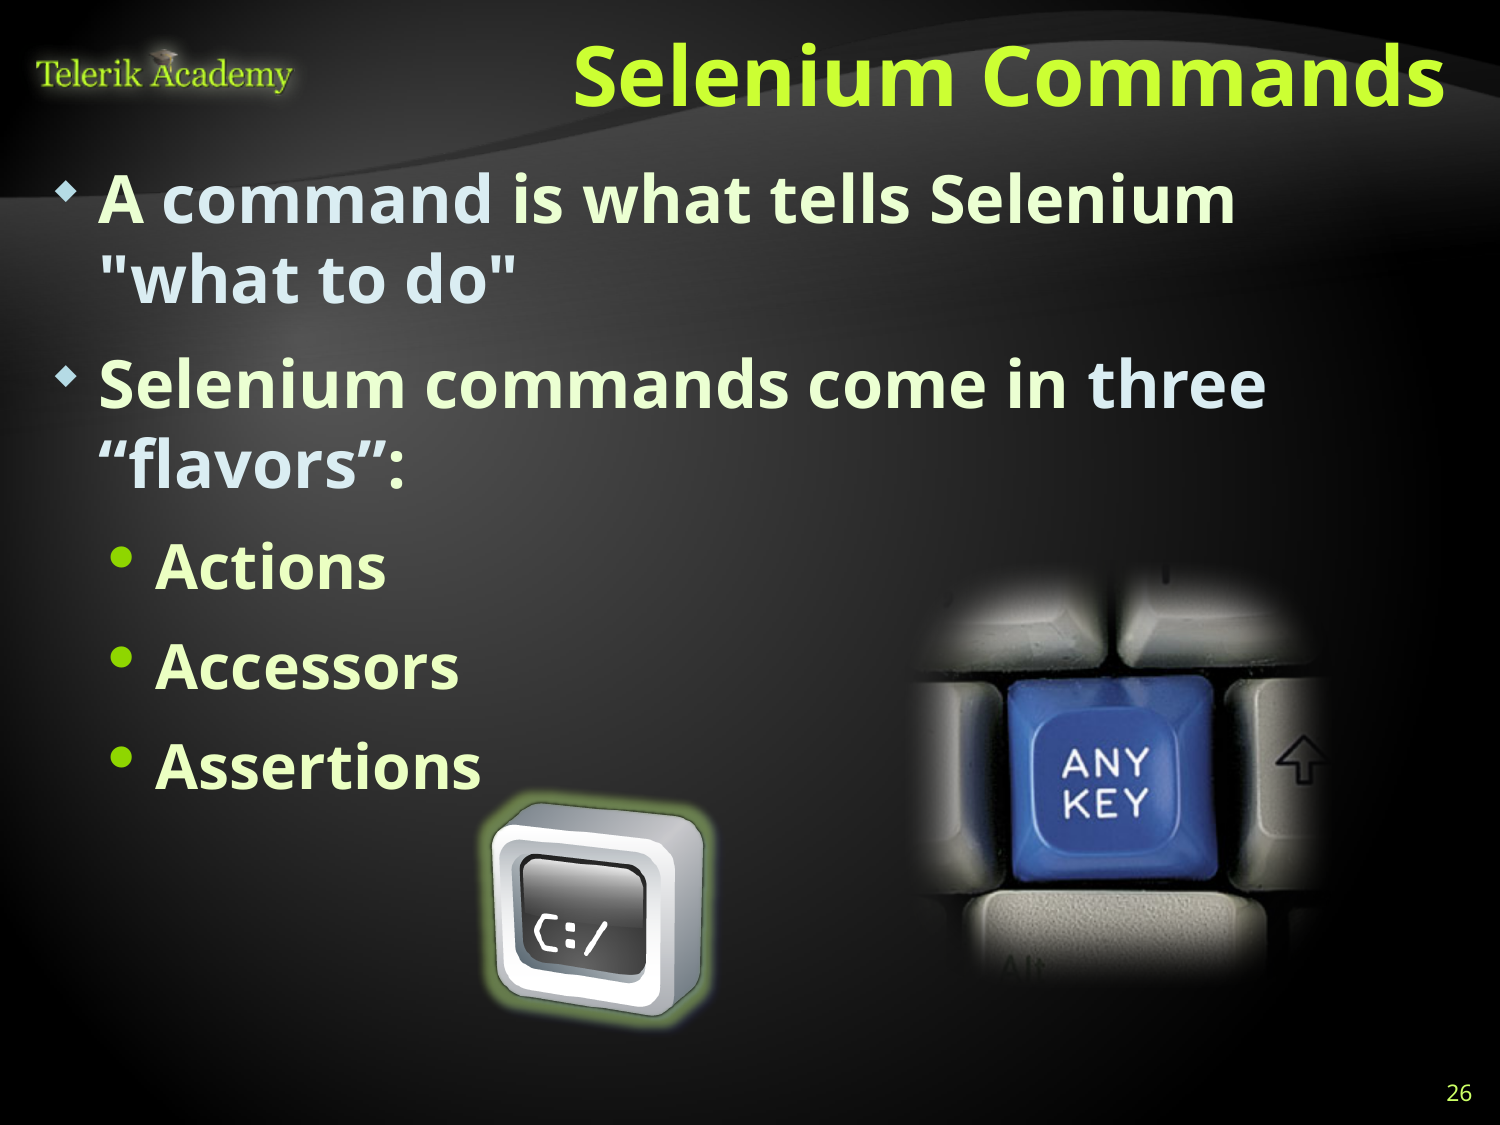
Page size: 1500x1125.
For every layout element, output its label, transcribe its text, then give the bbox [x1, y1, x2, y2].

slide_number 26 [1412, 1074, 1488, 1113]
title Selenium Commands [300, 12, 1463, 149]
picture [0, 0, 1500, 1125]
list A command is what tells Selenium "what to do" Selenium commands come in three “flavors”: Actions Accessors Assertions [37, 149, 1463, 1100]
